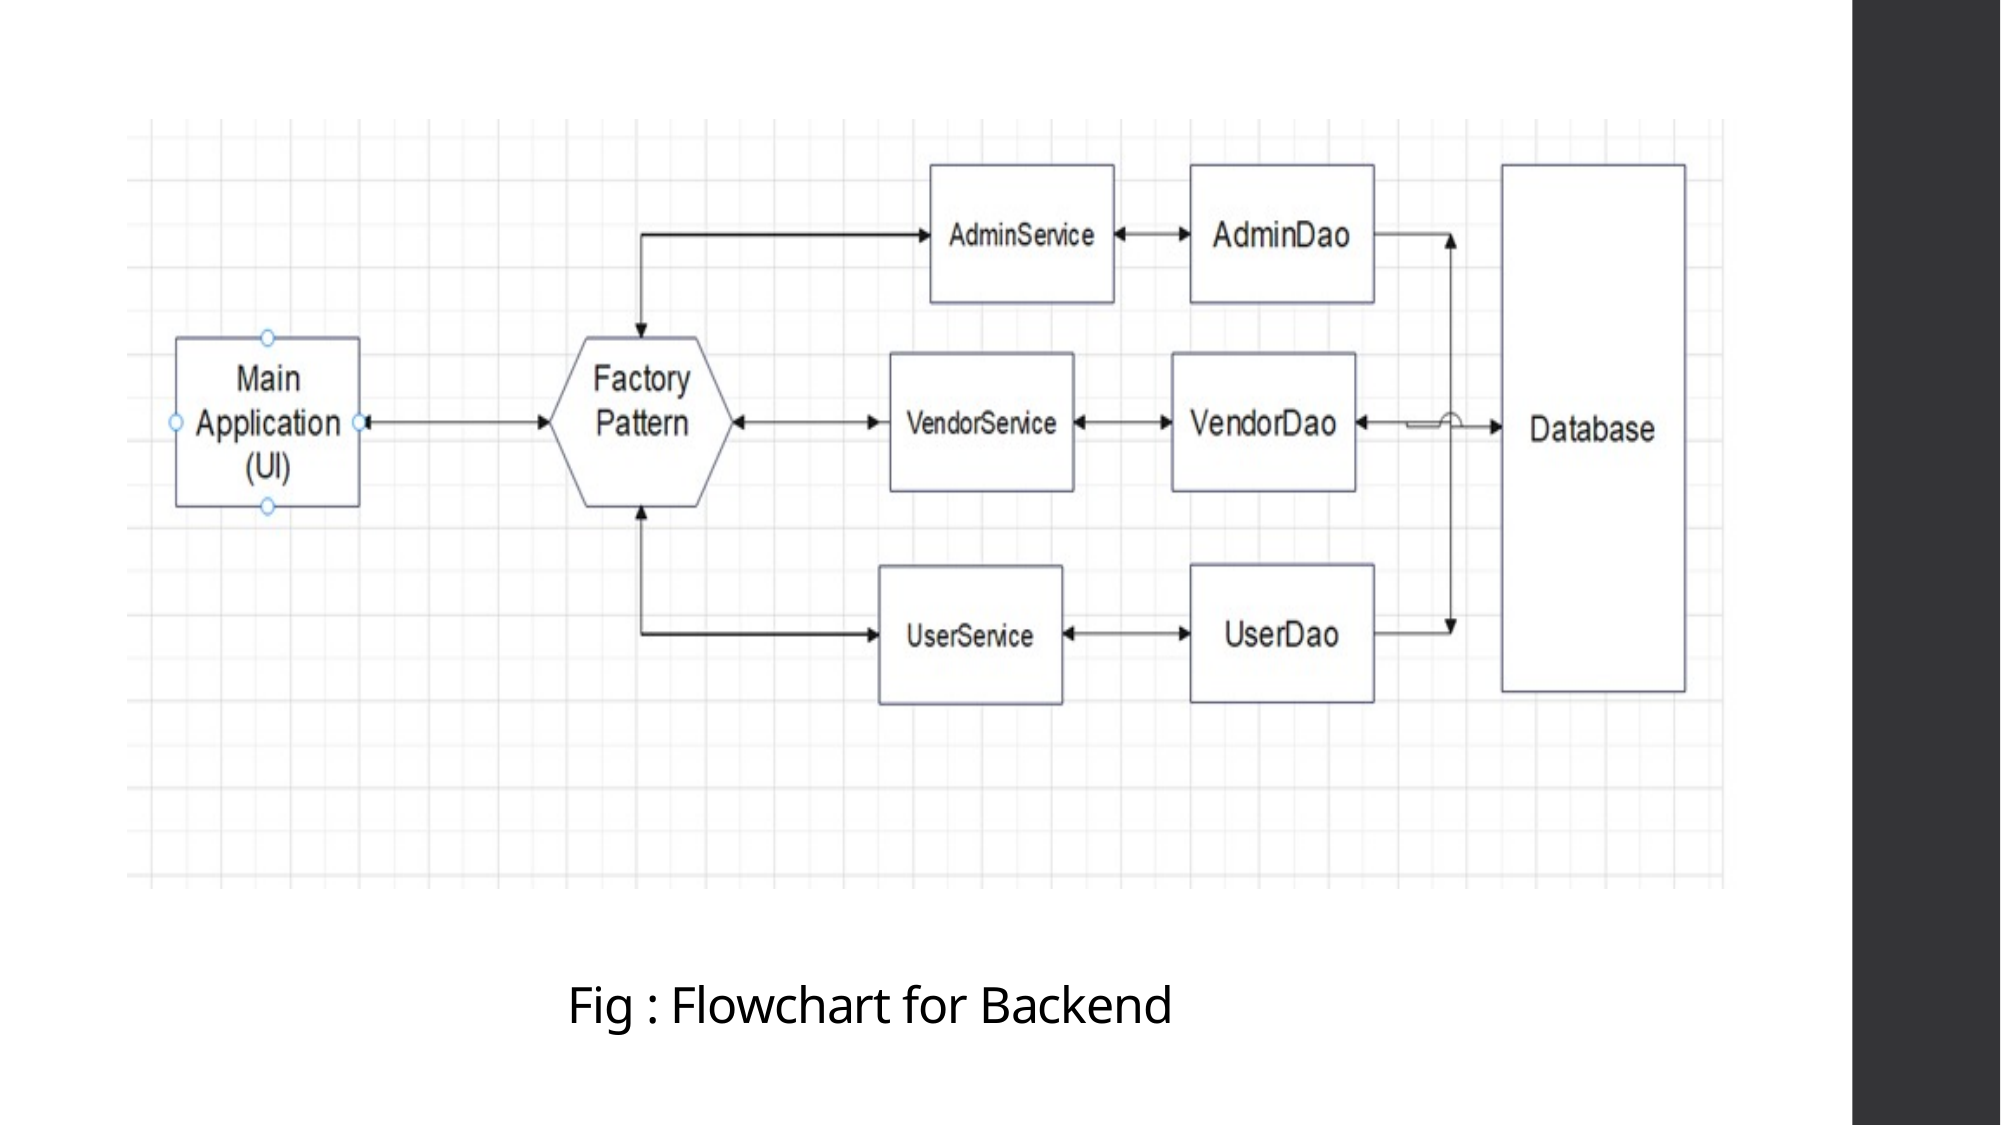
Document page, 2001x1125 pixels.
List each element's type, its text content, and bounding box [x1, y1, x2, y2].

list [126, 119, 1757, 889]
title Fig : Flowchart for Backend [552, 824, 2000, 1042]
